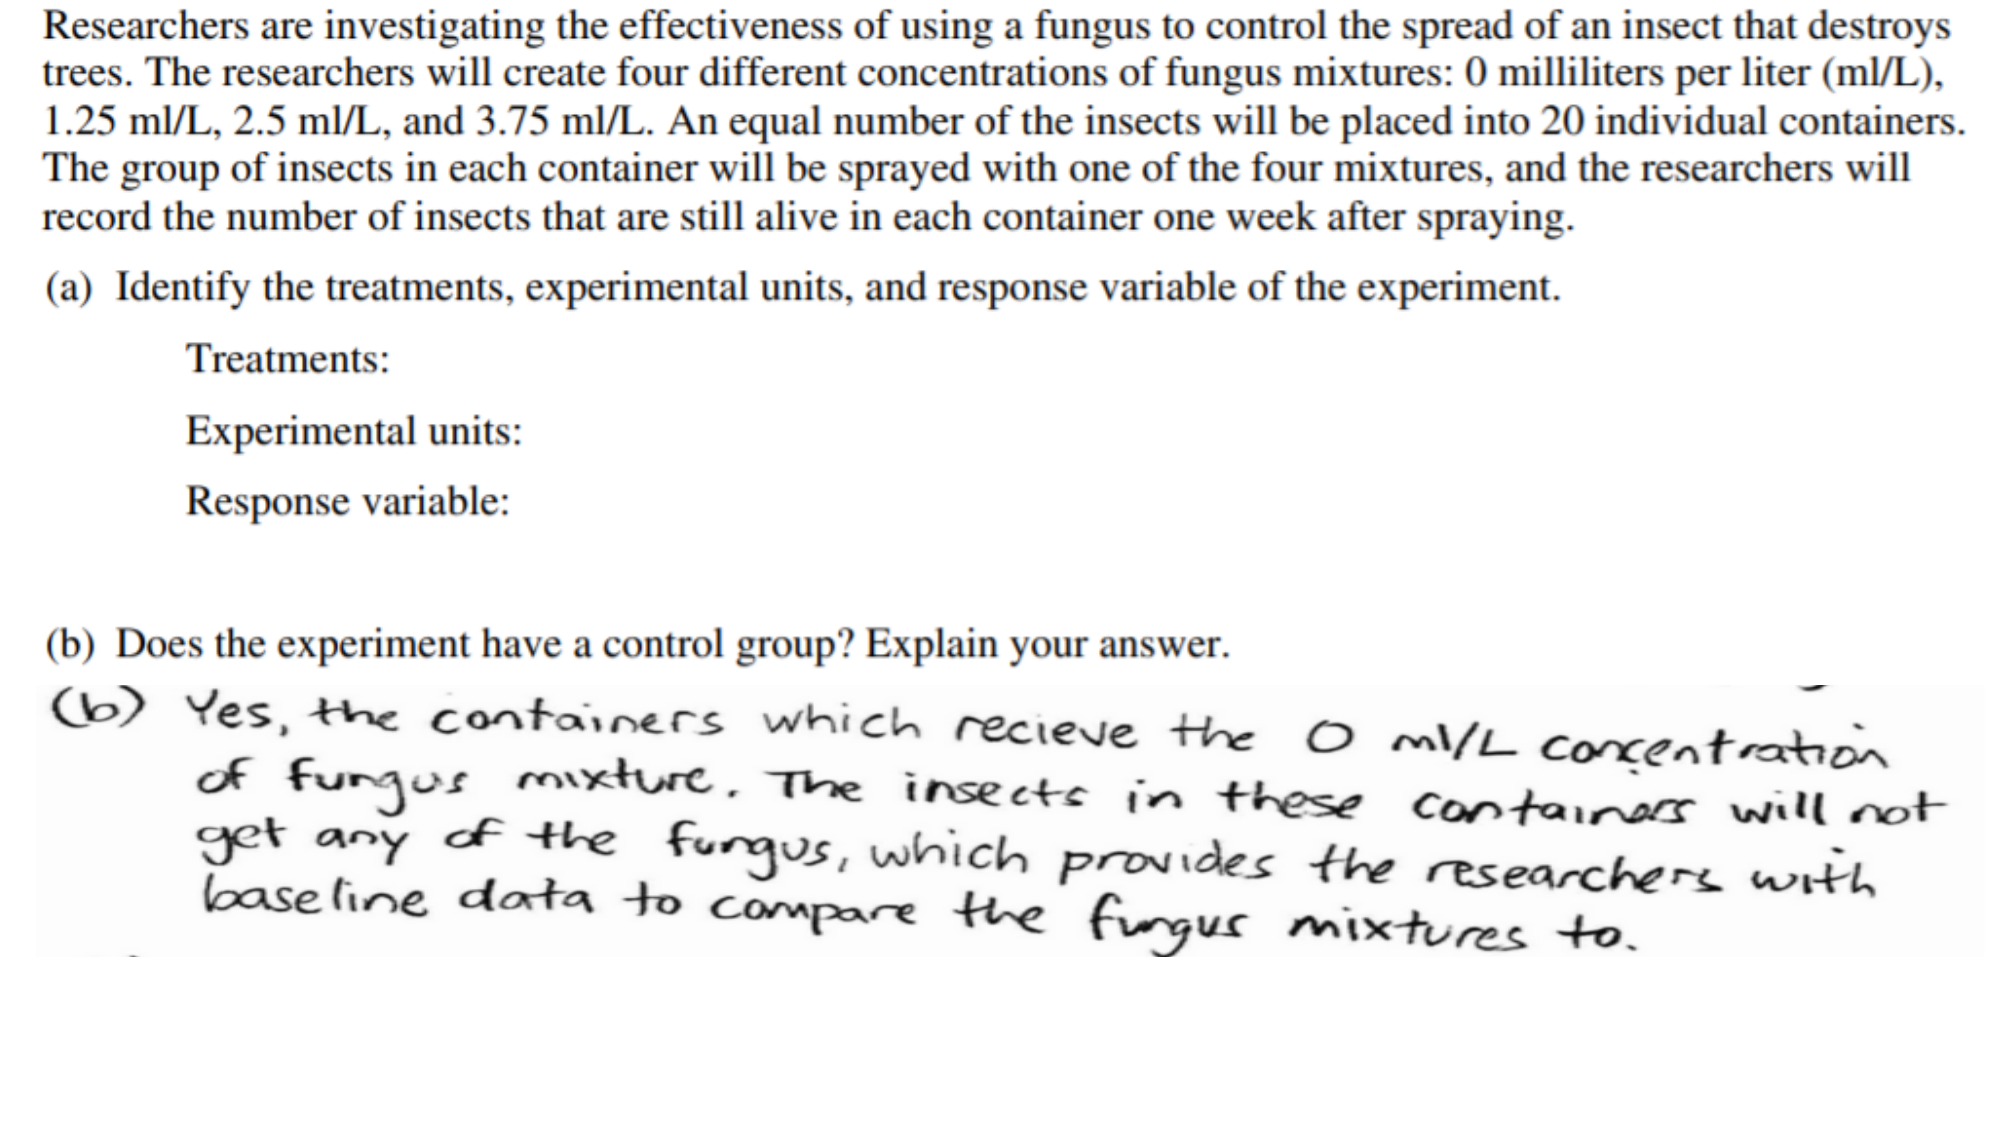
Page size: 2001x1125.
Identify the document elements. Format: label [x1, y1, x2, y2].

picture [35, 0, 1985, 957]
